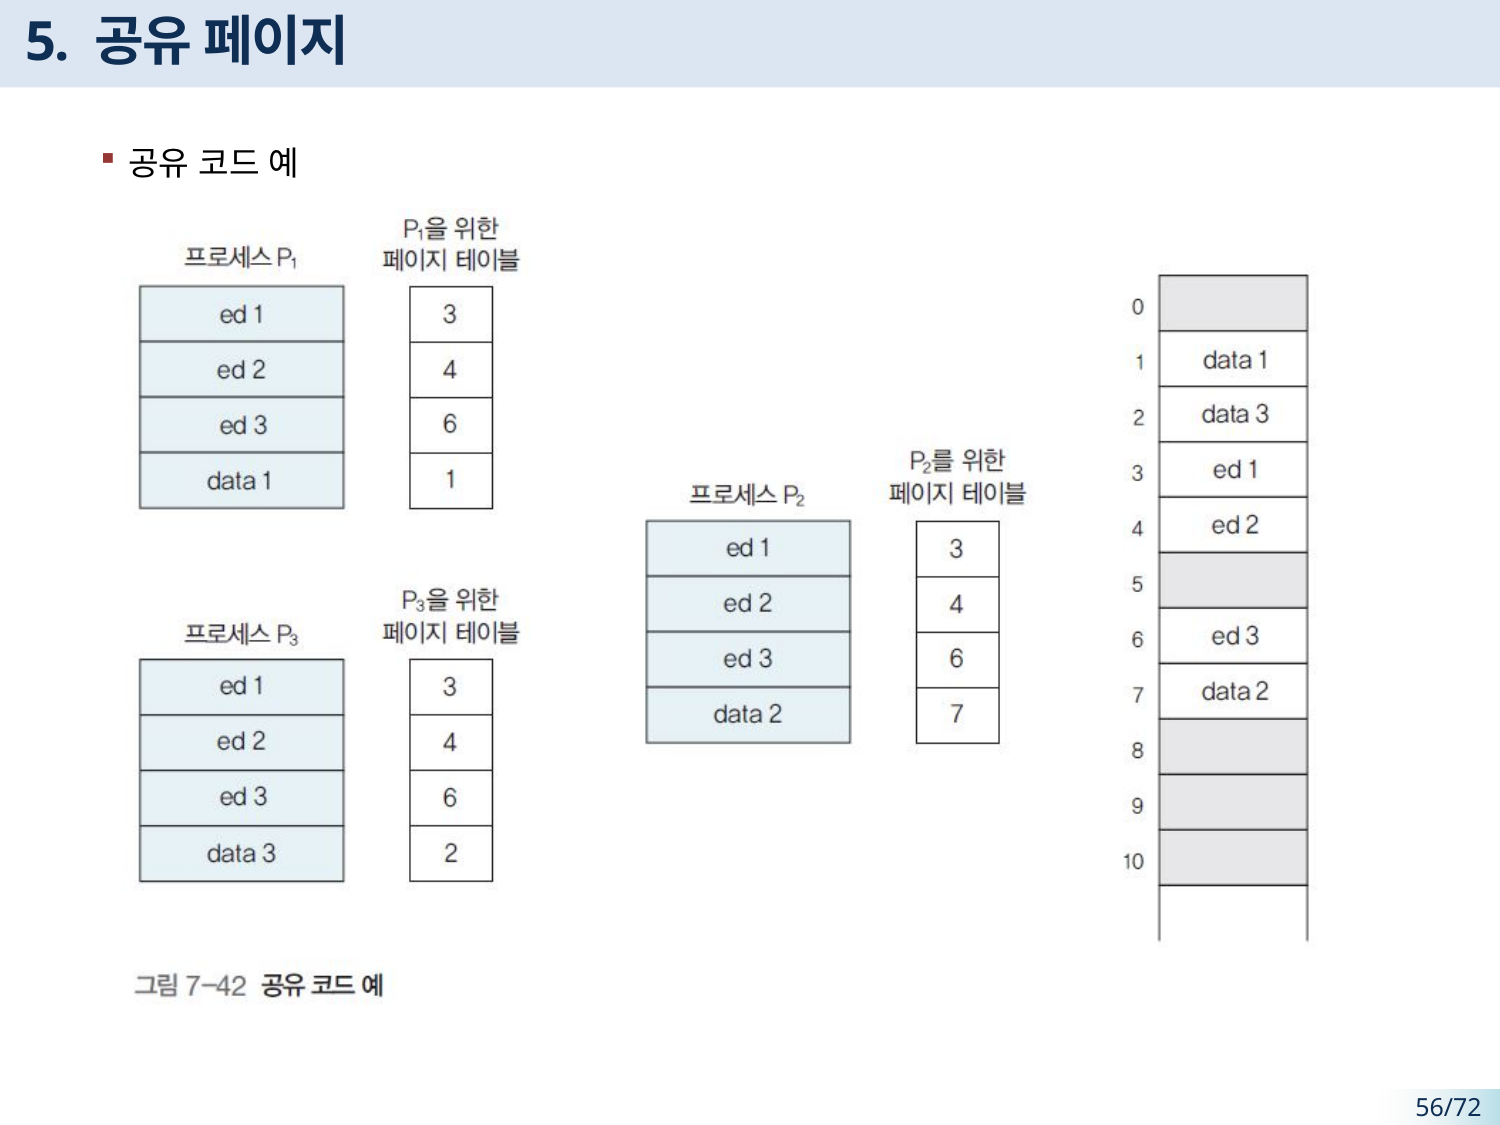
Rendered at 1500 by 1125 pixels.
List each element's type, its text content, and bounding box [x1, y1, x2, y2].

list 공유 코드 예 [10, 126, 1481, 1057]
picture [122, 207, 1323, 1013]
title 5. 공유 페이지 [10, 0, 1500, 78]
